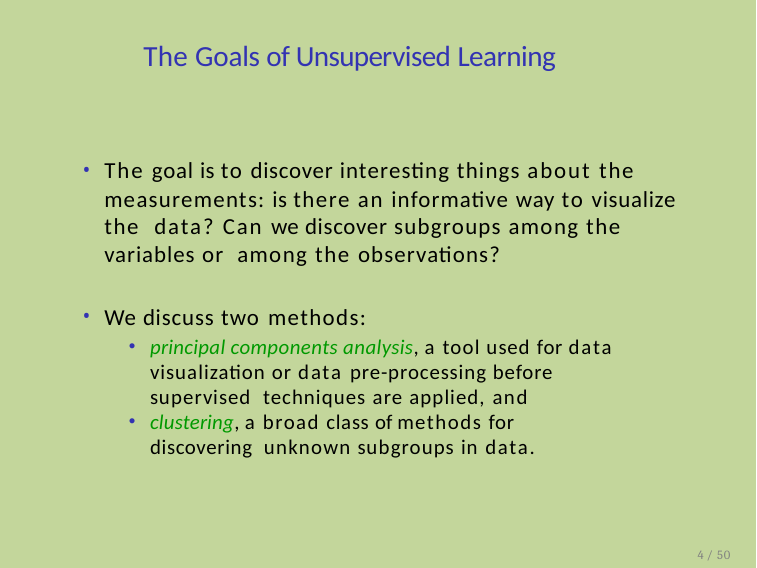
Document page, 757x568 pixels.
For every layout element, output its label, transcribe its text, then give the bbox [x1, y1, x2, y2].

slide_number 4 / 50 [691, 548, 743, 568]
title The Goals of Unsupervised Learning [141, 34, 615, 133]
text_box The goal is to discover interesting things about the measurements: is there an informative way to visualize the data? Can we discover subgroups among the variables or among the observations? We discuss two methods: principal components analysis, a tool used for data visualization or data pre-processing before supervised techniques are applied, and clustering, a broad class of methods for discovering unknown subgroups in data. [80, 154, 694, 459]
